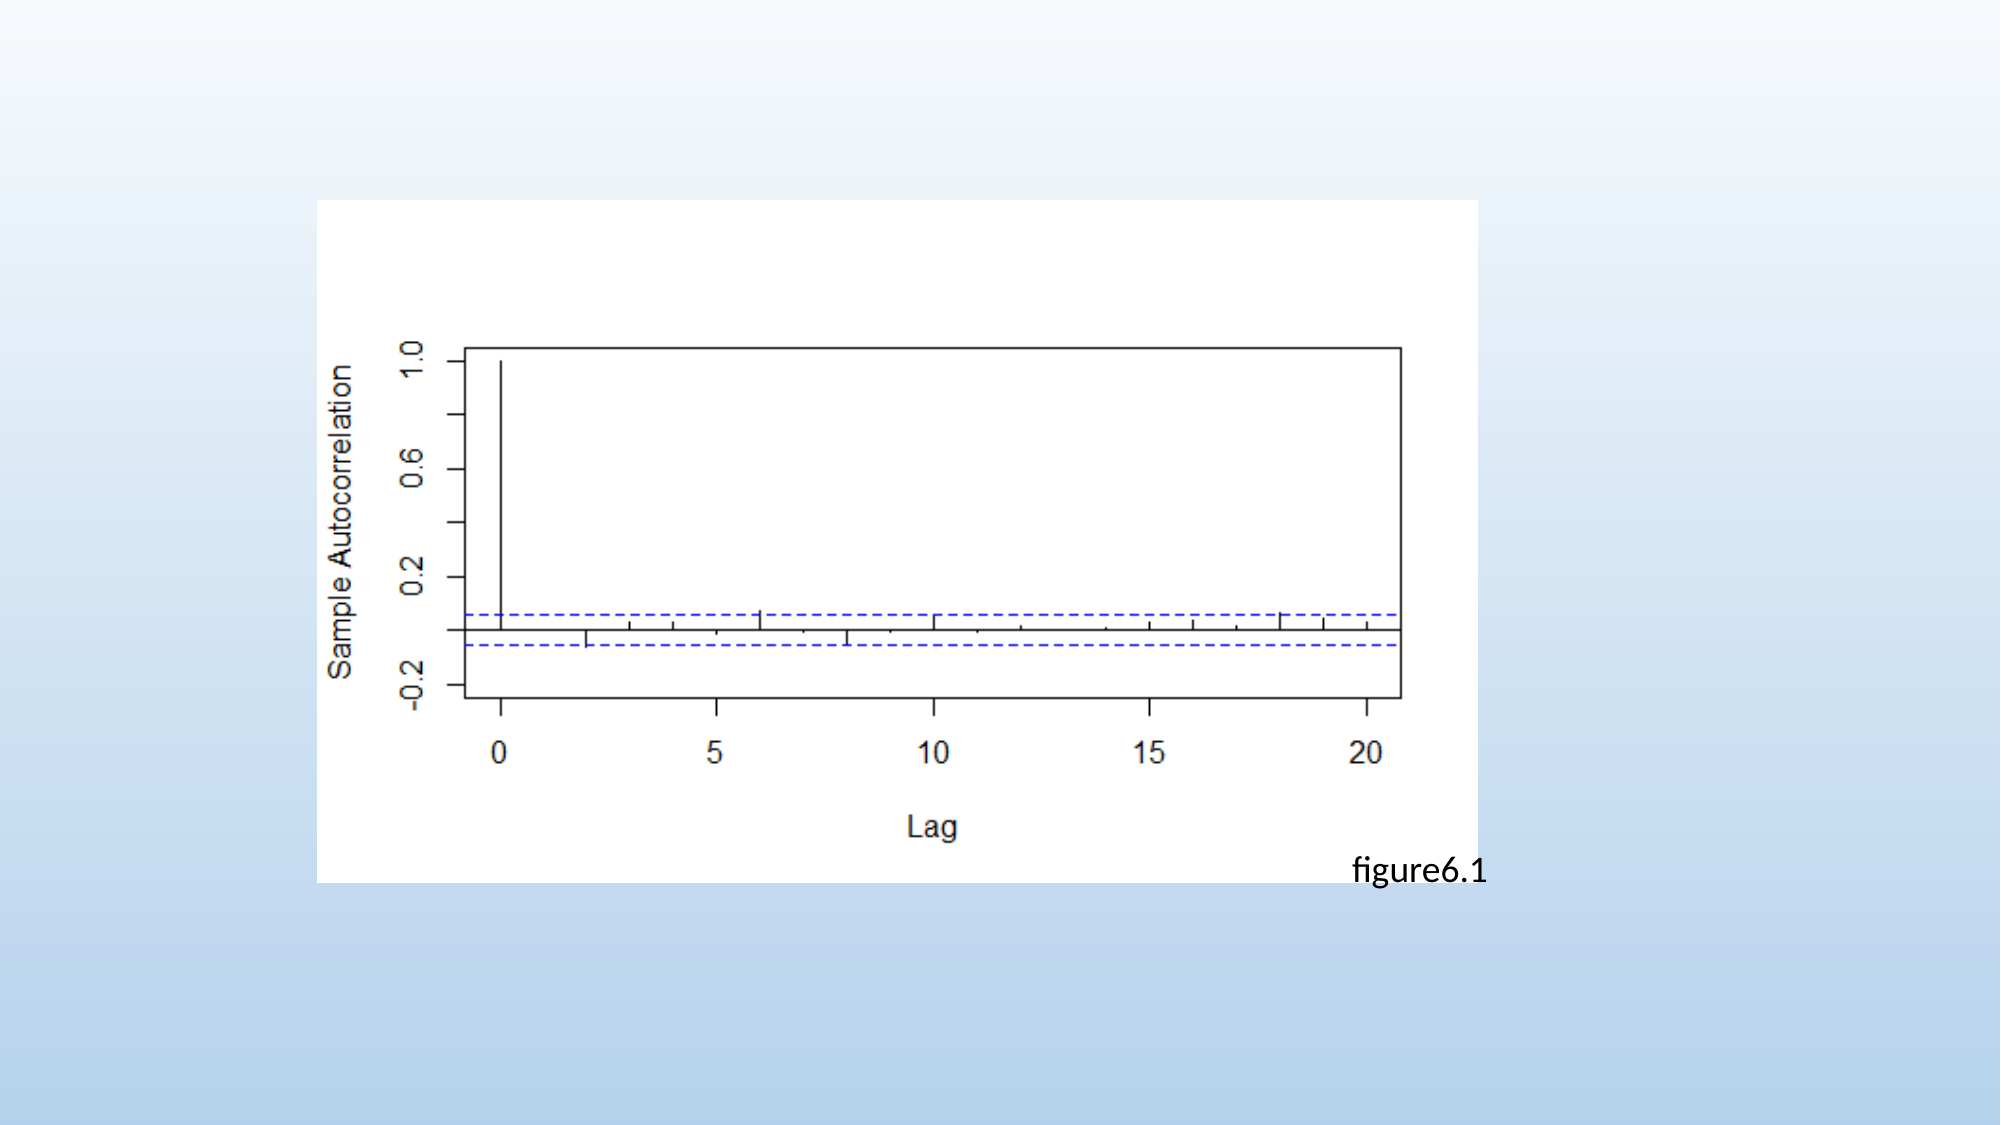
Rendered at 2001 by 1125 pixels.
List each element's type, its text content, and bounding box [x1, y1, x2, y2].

text_box figure6.1 [1337, 837, 1747, 897]
picture [316, 199, 1478, 883]
